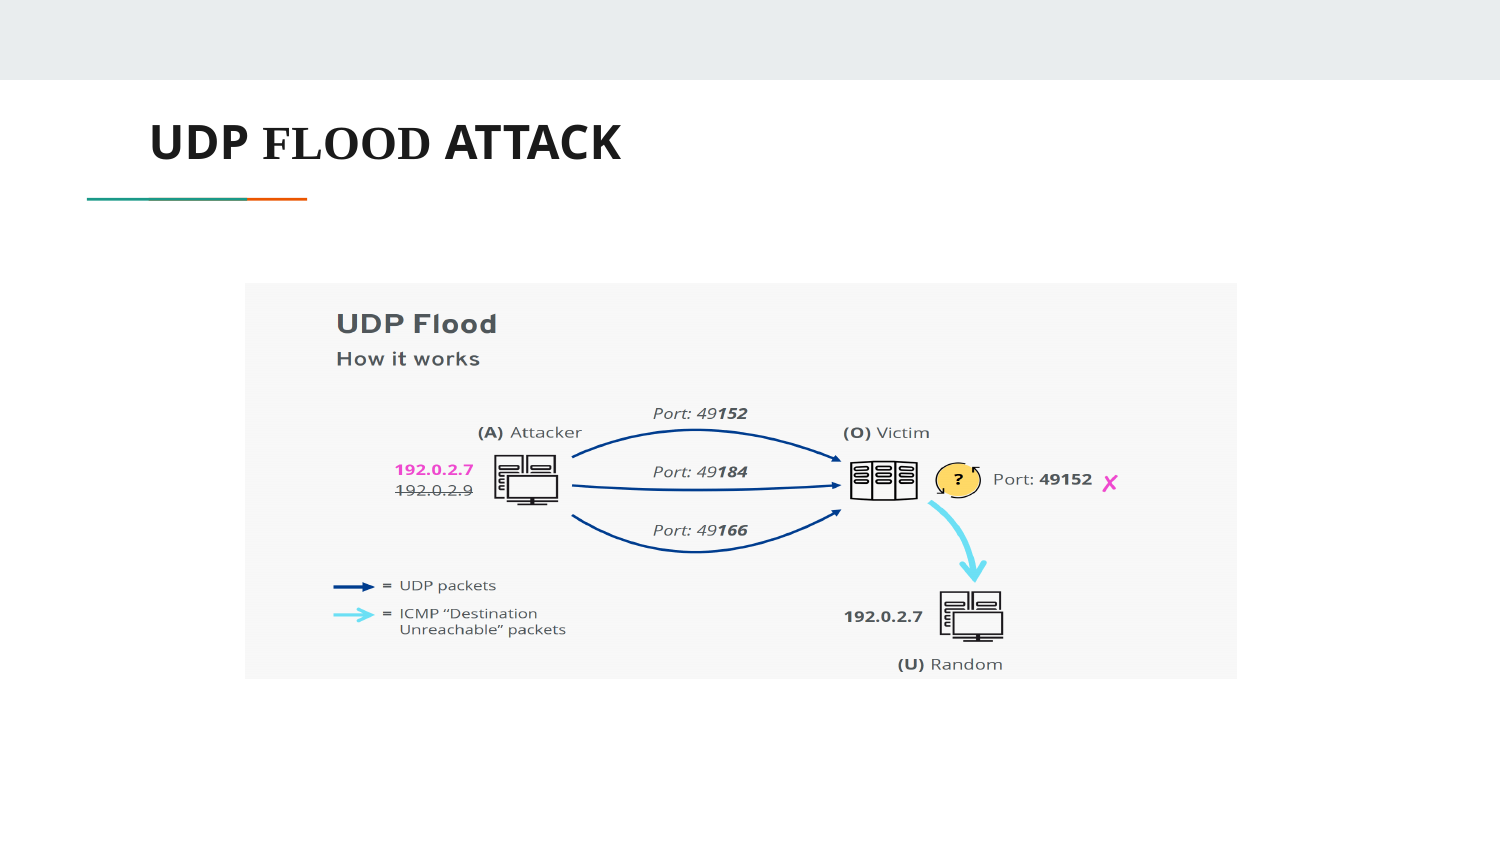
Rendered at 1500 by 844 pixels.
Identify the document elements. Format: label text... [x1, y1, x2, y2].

picture [244, 283, 1238, 680]
title UDP FLOOD ATTACK [133, 97, 1395, 186]
